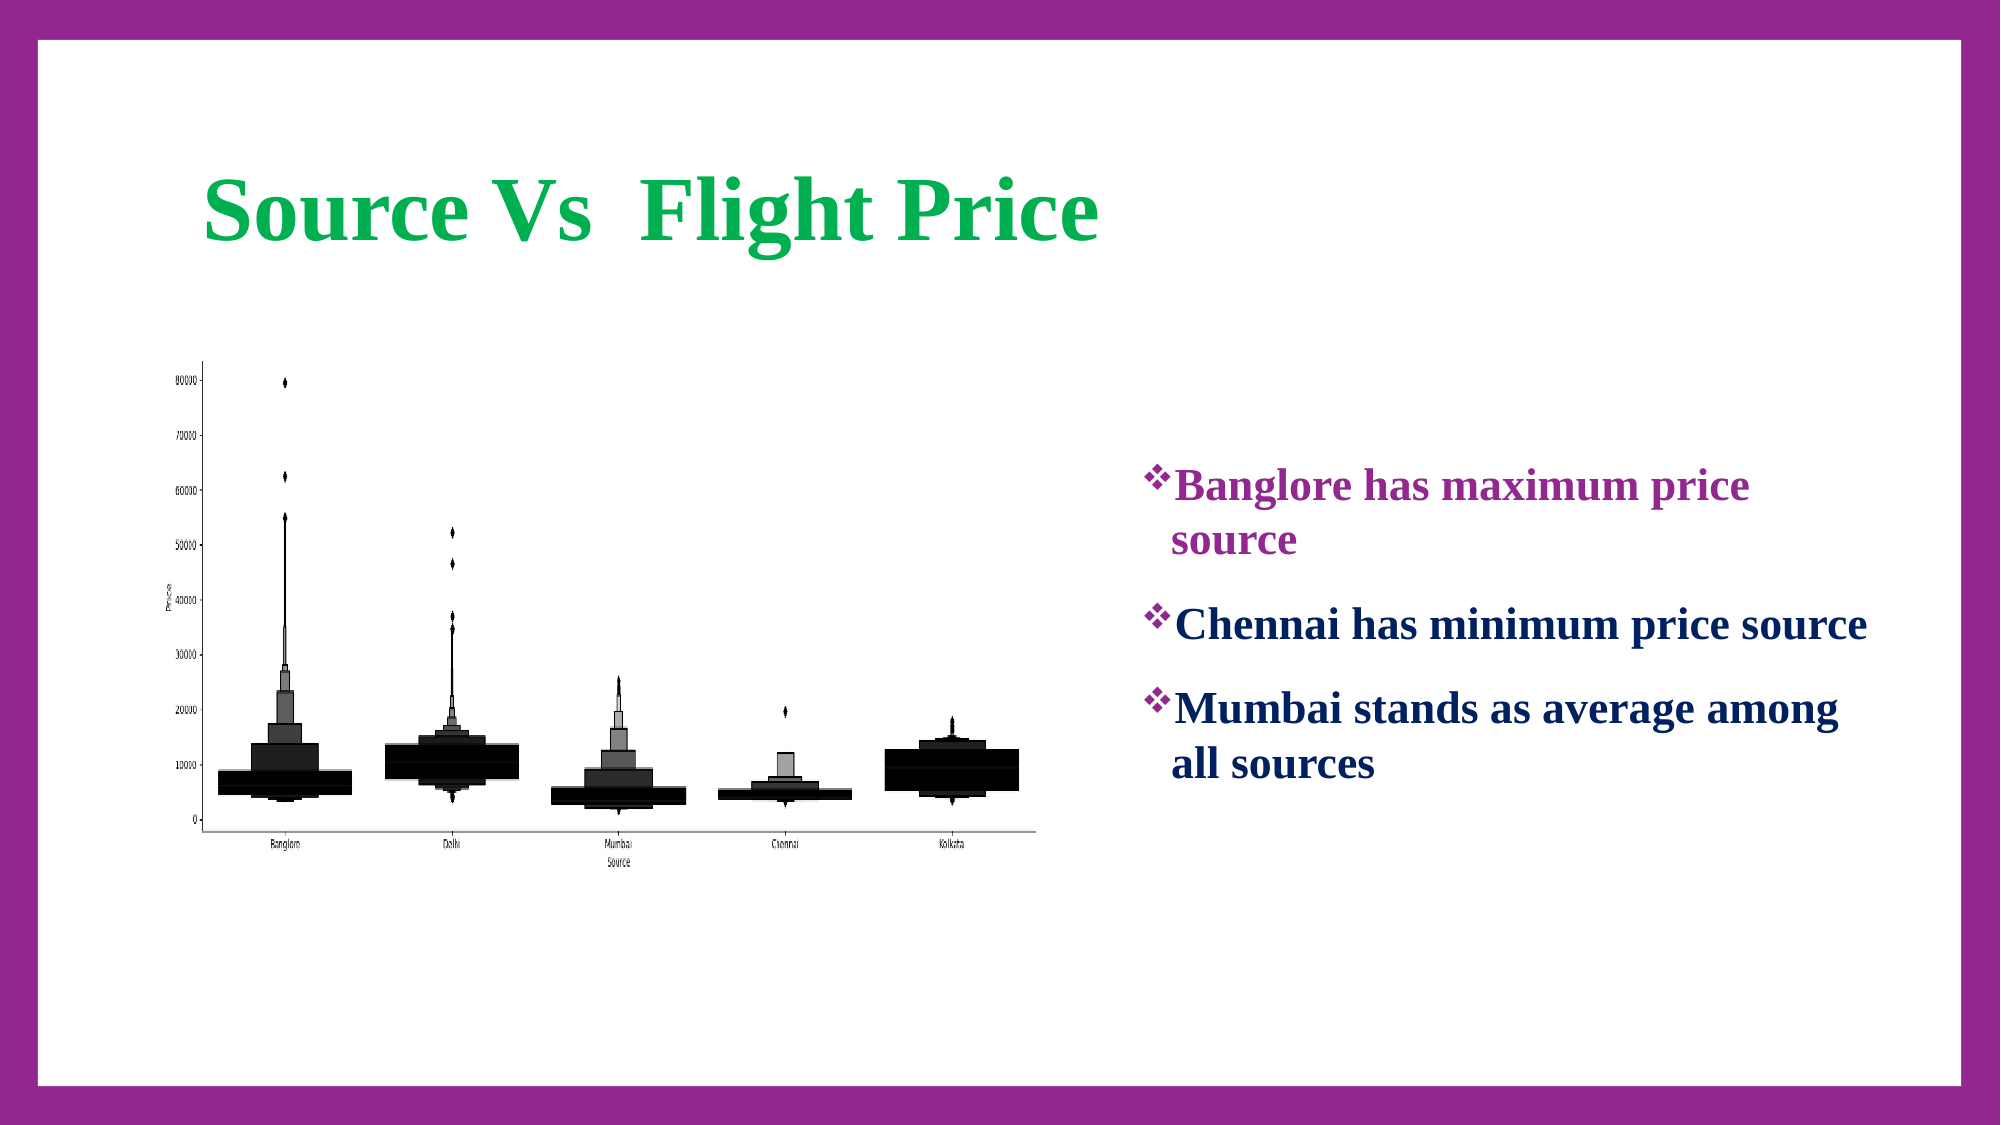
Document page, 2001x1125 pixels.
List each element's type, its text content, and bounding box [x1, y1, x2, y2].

list Banglore has maximum price source Chennai has minimum price source Mumbai stands as average among all sources [1118, 446, 1899, 803]
title Source Vs Flight Price [187, 99, 1808, 323]
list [136, 351, 1099, 912]
